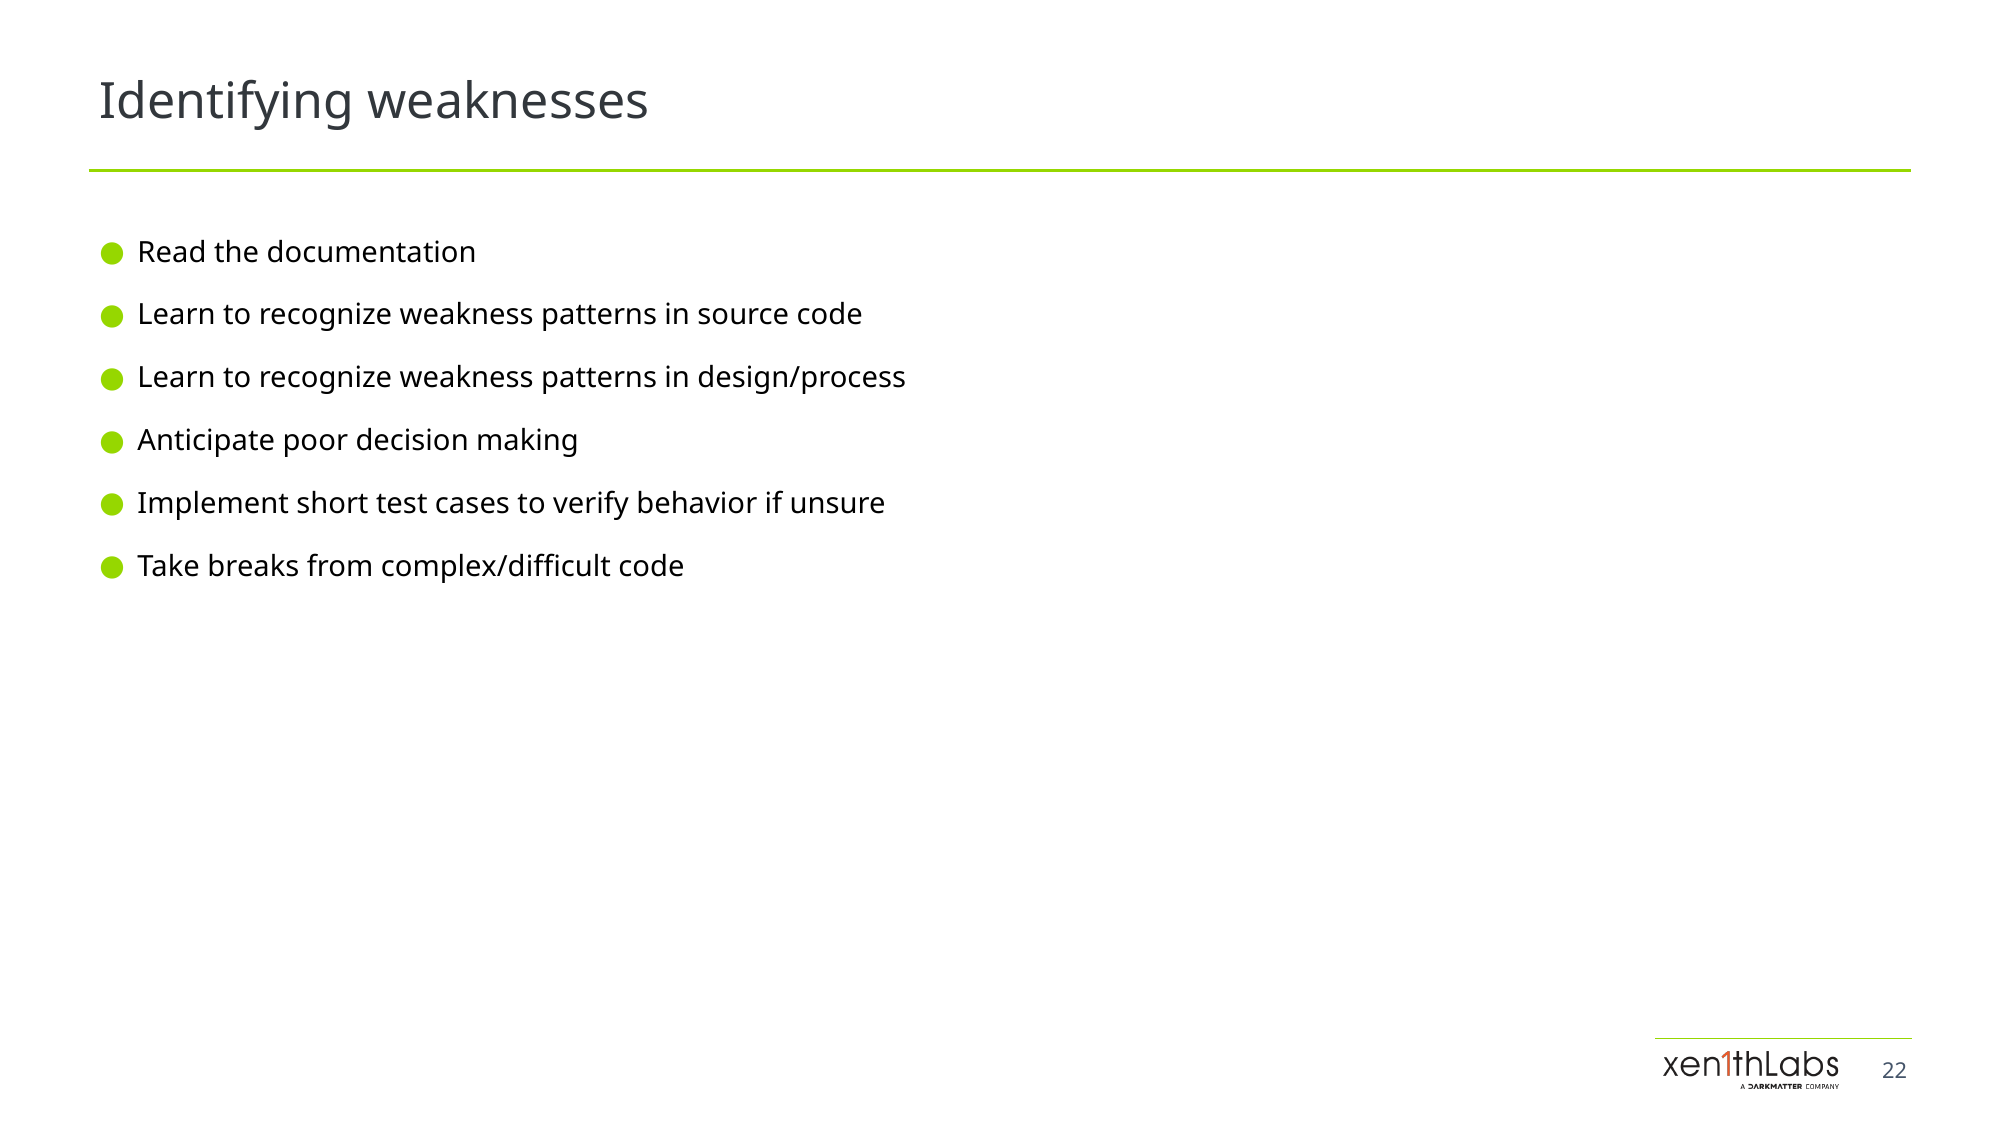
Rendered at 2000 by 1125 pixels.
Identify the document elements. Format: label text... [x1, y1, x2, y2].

list Read the documentation Learn to recognize weakness patterns in source code Learn to recognize weakness patterns in design/process Anticipate poor decision making Implement short test cases to verify behavior if unsure Take breaks from complex/difficult code [84, 218, 1911, 997]
title Identifying weaknesses [84, 33, 1911, 171]
picture [1663, 1051, 1839, 1089]
